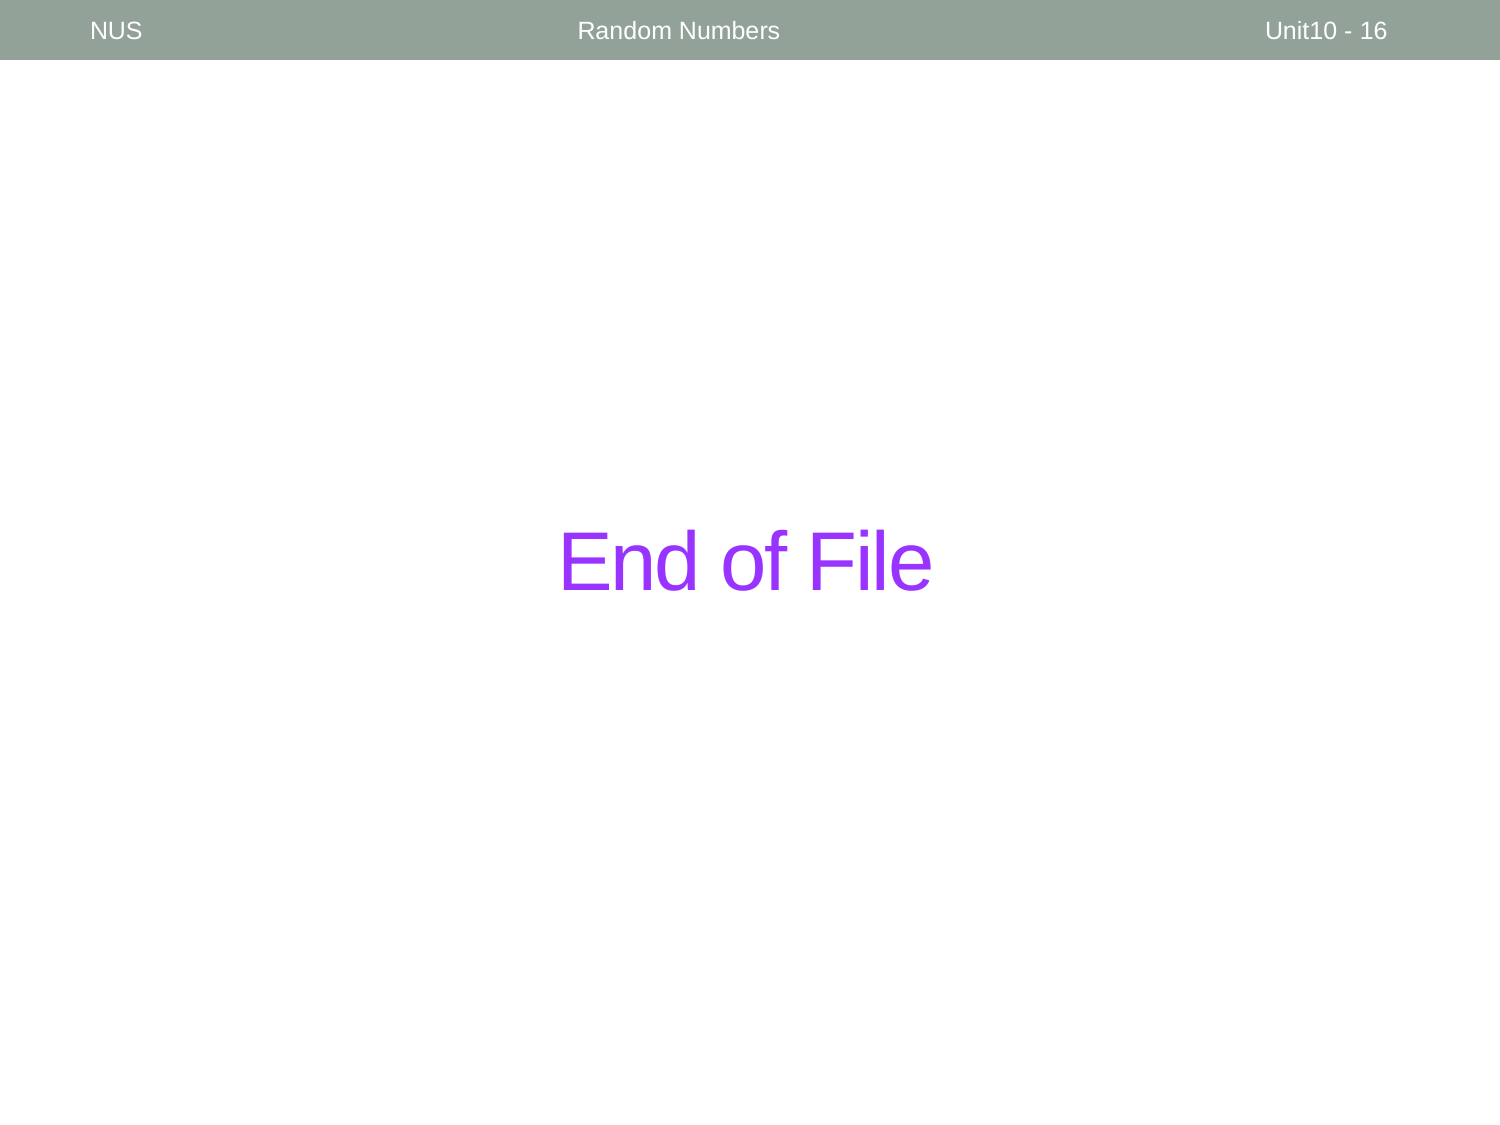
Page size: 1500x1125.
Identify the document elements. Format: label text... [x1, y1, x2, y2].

title End of File [192, 463, 1300, 651]
footer Random Numbers [562, 3, 1238, 57]
slide_number Unit10 - 16 [1250, 3, 1425, 57]
slide_number NUS [75, 3, 550, 57]
